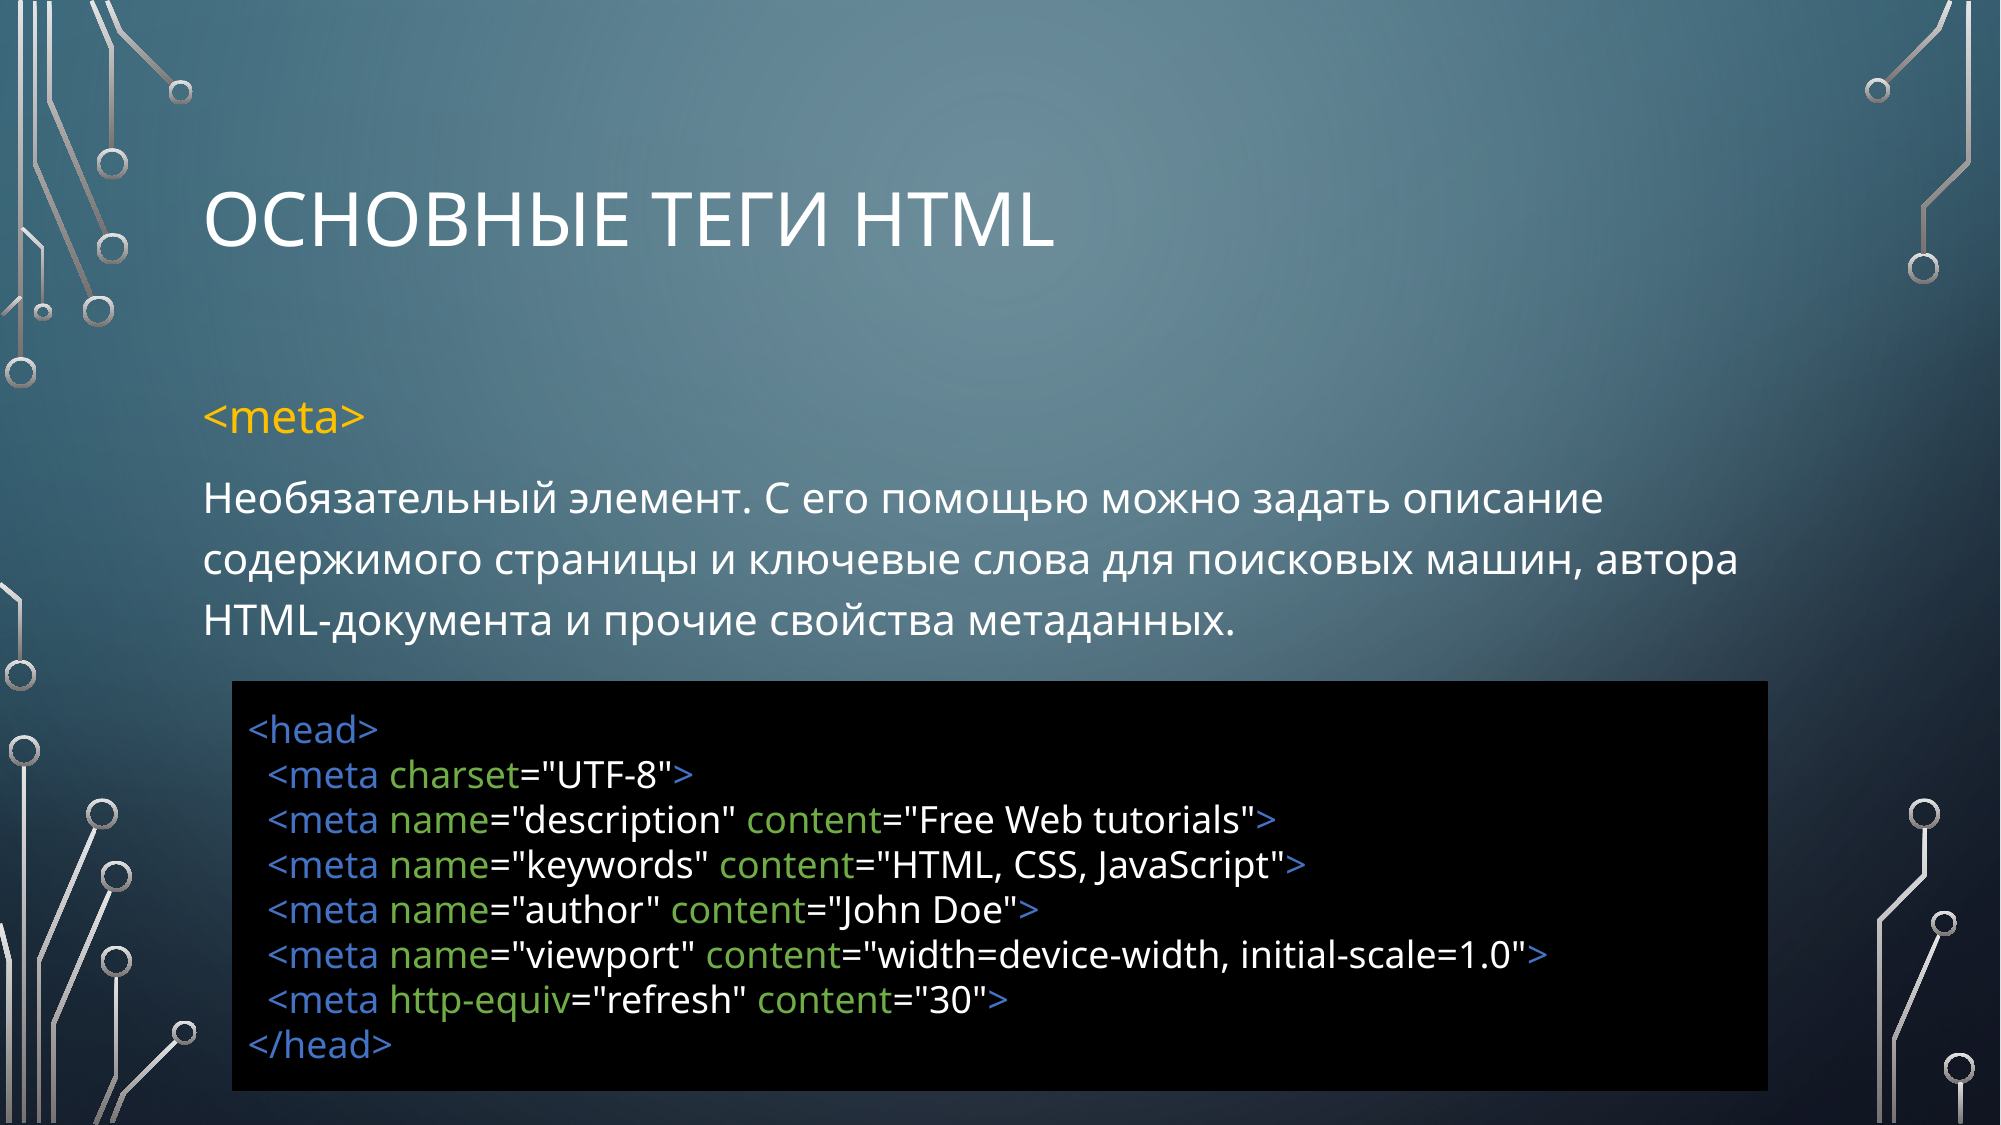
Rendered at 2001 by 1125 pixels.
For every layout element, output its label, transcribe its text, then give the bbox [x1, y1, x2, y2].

title Основные теги html [187, 101, 1813, 344]
text_box <head> <meta charset="UTF-8"> <meta name="description" content="Free Web tutorials"> <meta name="keywords" content="HTML, CSS, JavaScript"> <meta name="author" content="John Doe"> <meta name="viewport" content="width=device-width, initial-scale=1.0"> <meta http-equiv="refresh" content="30"> </head> [232, 681, 1768, 1091]
list <meta> Необязательный элемент. С его помощью можно задать описание содержимого страницы и ключевые слова для поисковых машин, автора HTML-документа и прочие свойства метаданных. [187, 369, 1813, 658]
